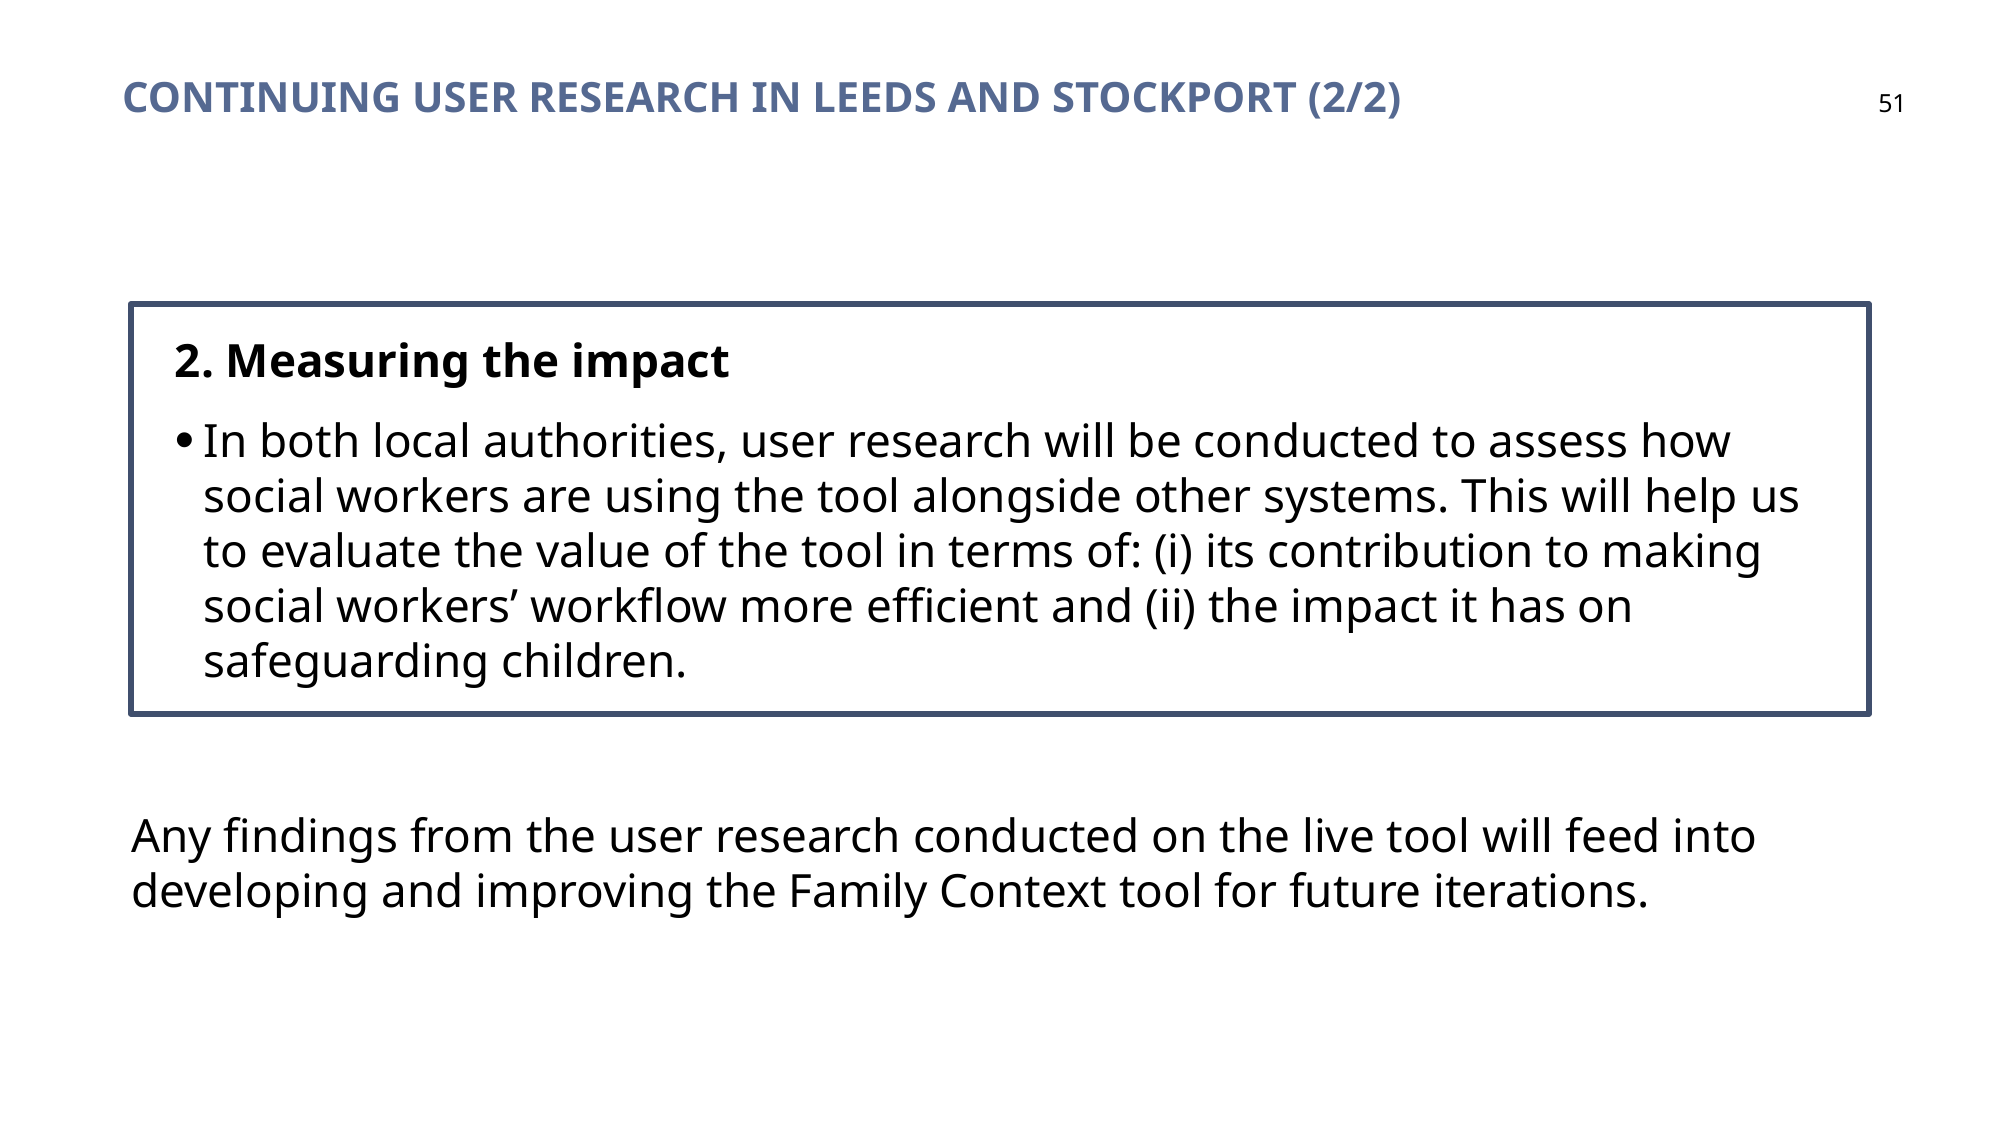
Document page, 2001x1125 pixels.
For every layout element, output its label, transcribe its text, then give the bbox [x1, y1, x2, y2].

text_box 2. Measuring the impact In both local authorities, user research will be conducted to assess how social workers are using the tool alongside other systems. This will help us to evaluate the value of the tool in terms of: (i) its contribution to making social workers’ workflow more efficient and (ii) the impact it has on safeguarding children. [129, 302, 1871, 716]
slide_number 51 [1850, 87, 1907, 148]
title Continuing user research in Leeds and Stockport (2/2) [122, 70, 1719, 183]
list Any findings from the user research conducted on the live tool will feed into developing and improving the Family Context tool for future iterations. [131, 806, 1887, 958]
